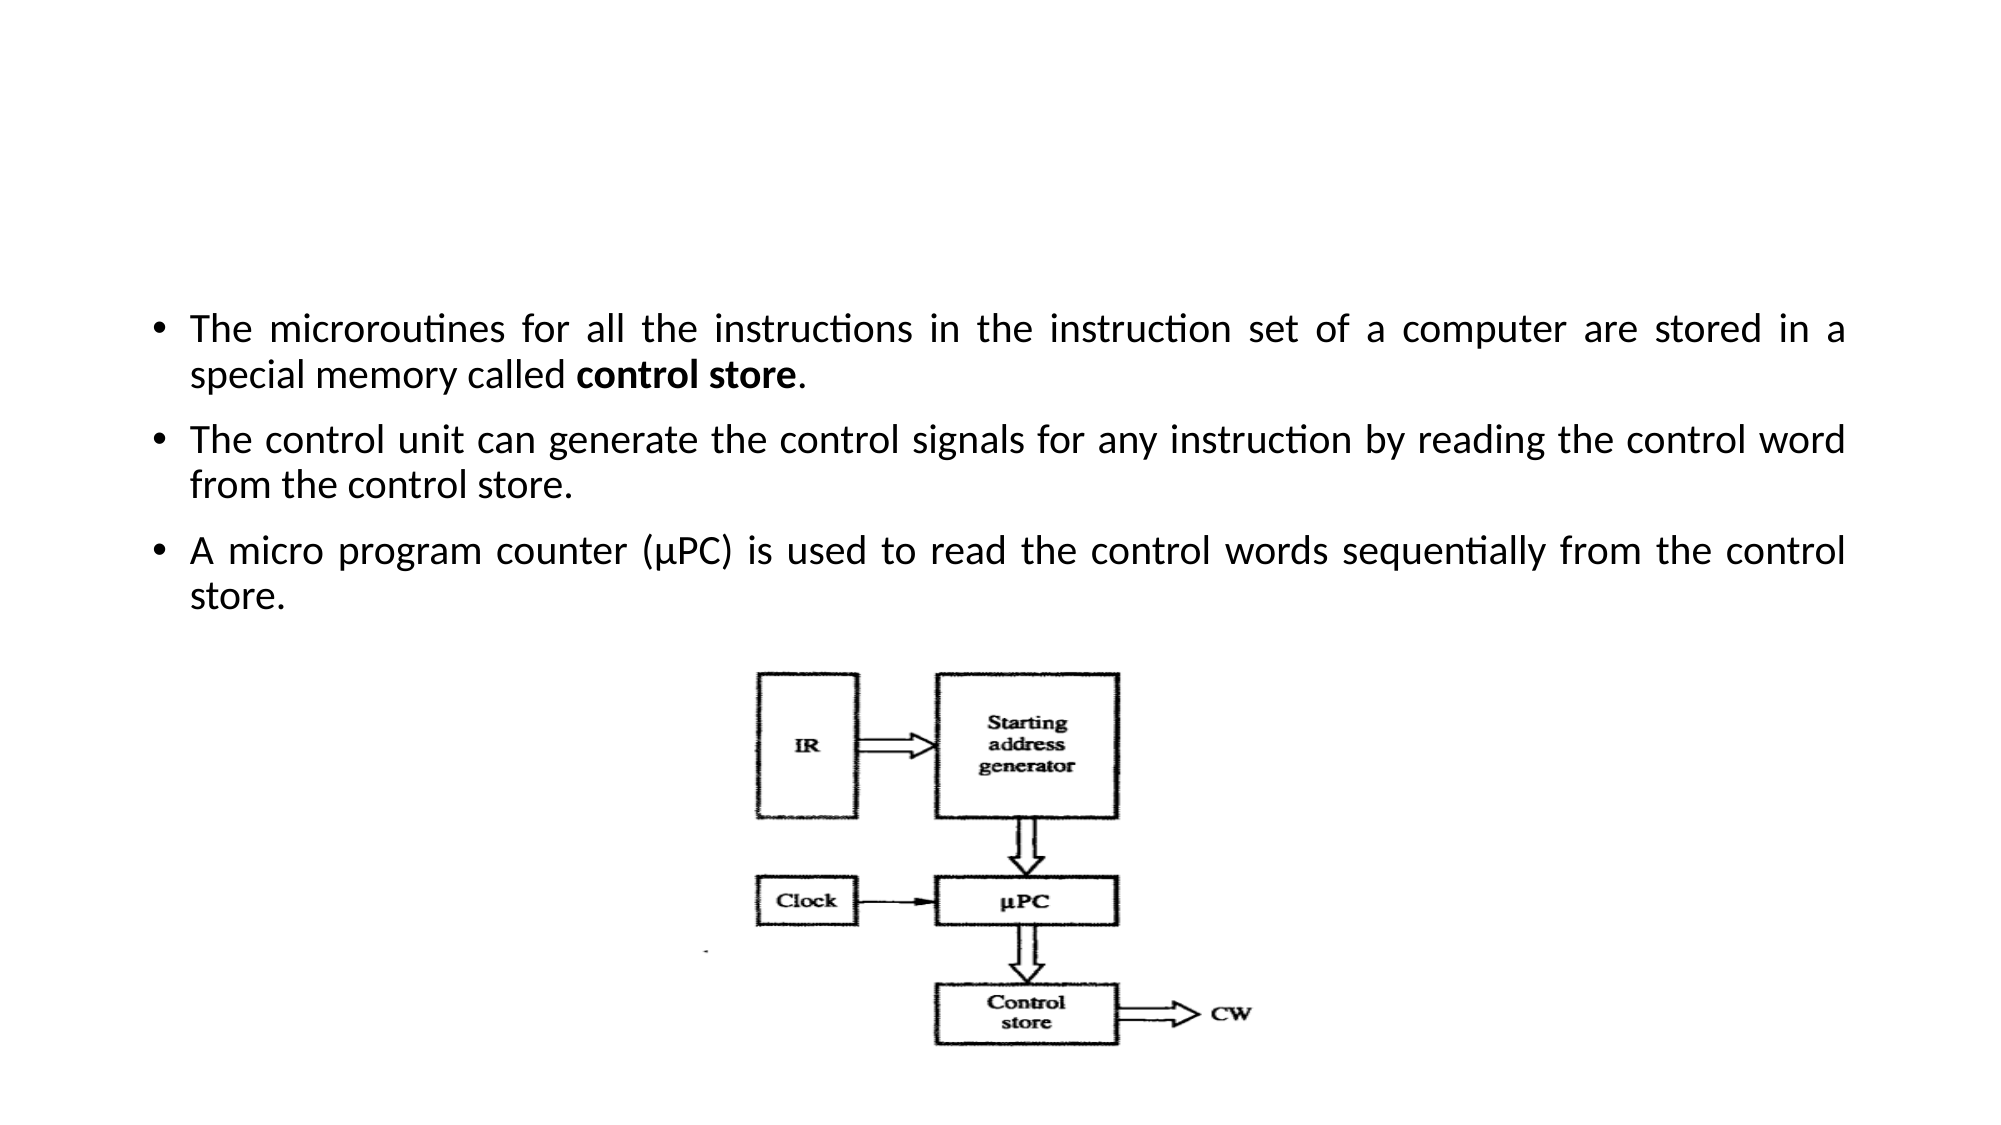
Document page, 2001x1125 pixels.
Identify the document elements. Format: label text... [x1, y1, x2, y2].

list The microroutines for all the instructions in the instruction set of a computer are stored in a special memory called control store. The control unit can generate the control signals for any instruction by reading the control word from the control store. A micro program counter (µPC) is used to read the control words sequentially from the control store. [137, 299, 1863, 1014]
picture [649, 649, 1325, 1064]
